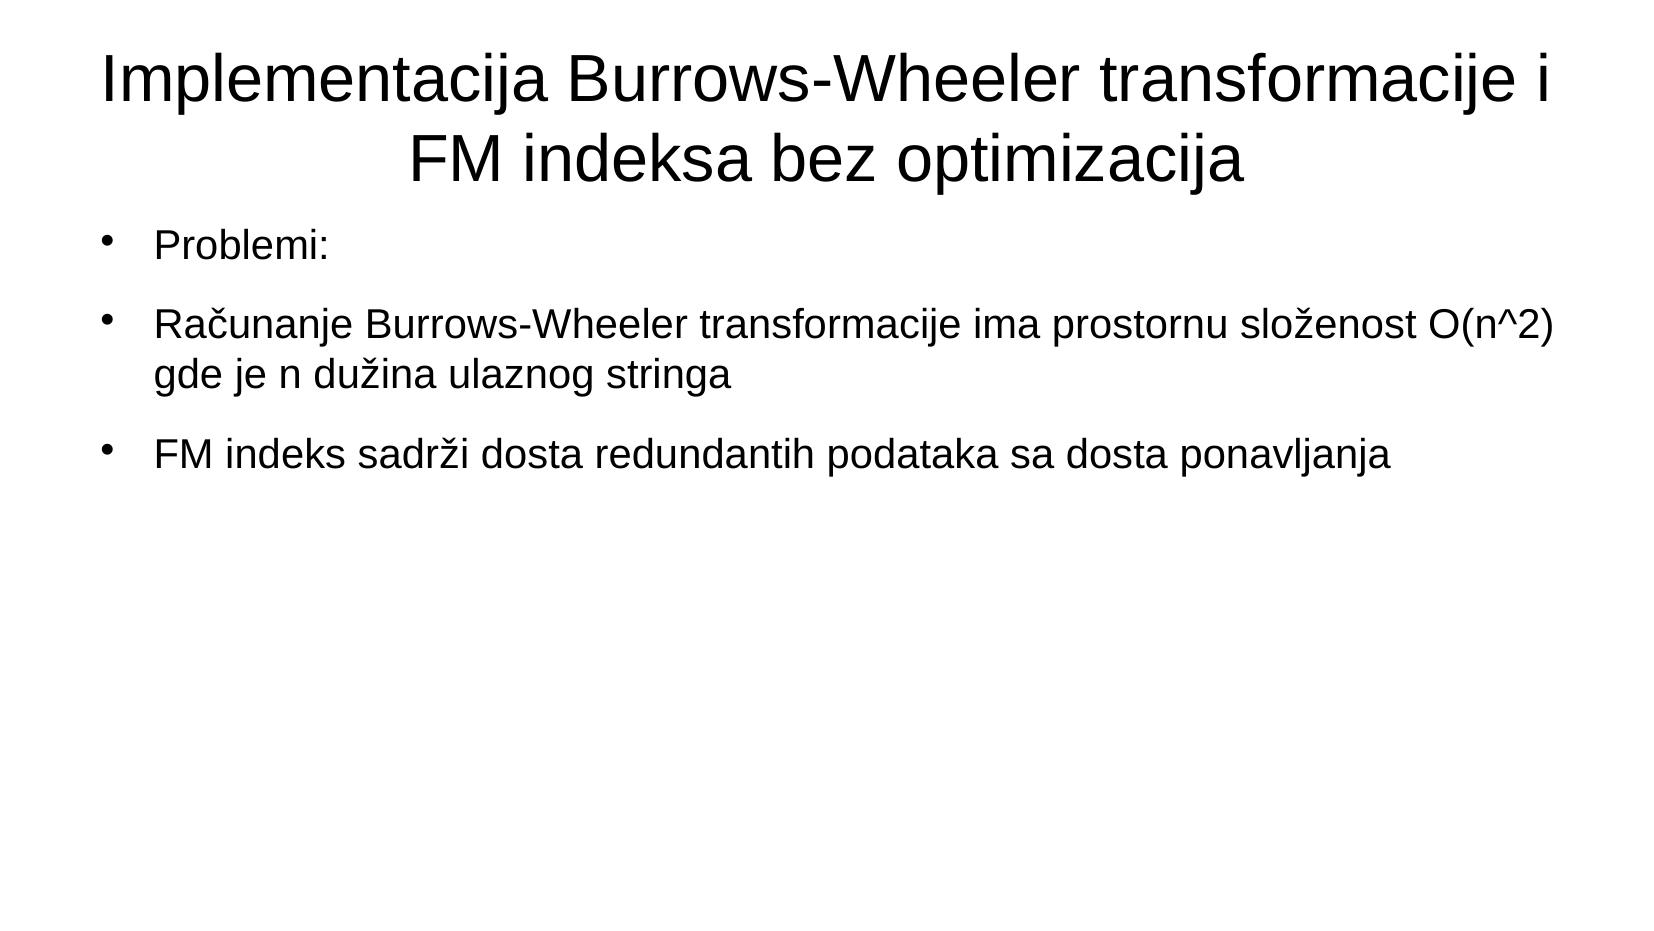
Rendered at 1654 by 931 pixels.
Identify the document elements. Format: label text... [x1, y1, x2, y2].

text_box Problemi: Računanje Burrows-Wheeler transformacije ima prostornu složenost O(n^2) gde je n dužina ulaznog stringa FM indeks sadrži dosta redundantih podataka sa dosta ponavljanja [82, 217, 1571, 757]
text_box Implementacija Burrows-Wheeler transformacije i FM indeksa bez optimizacija [82, 37, 1571, 193]
